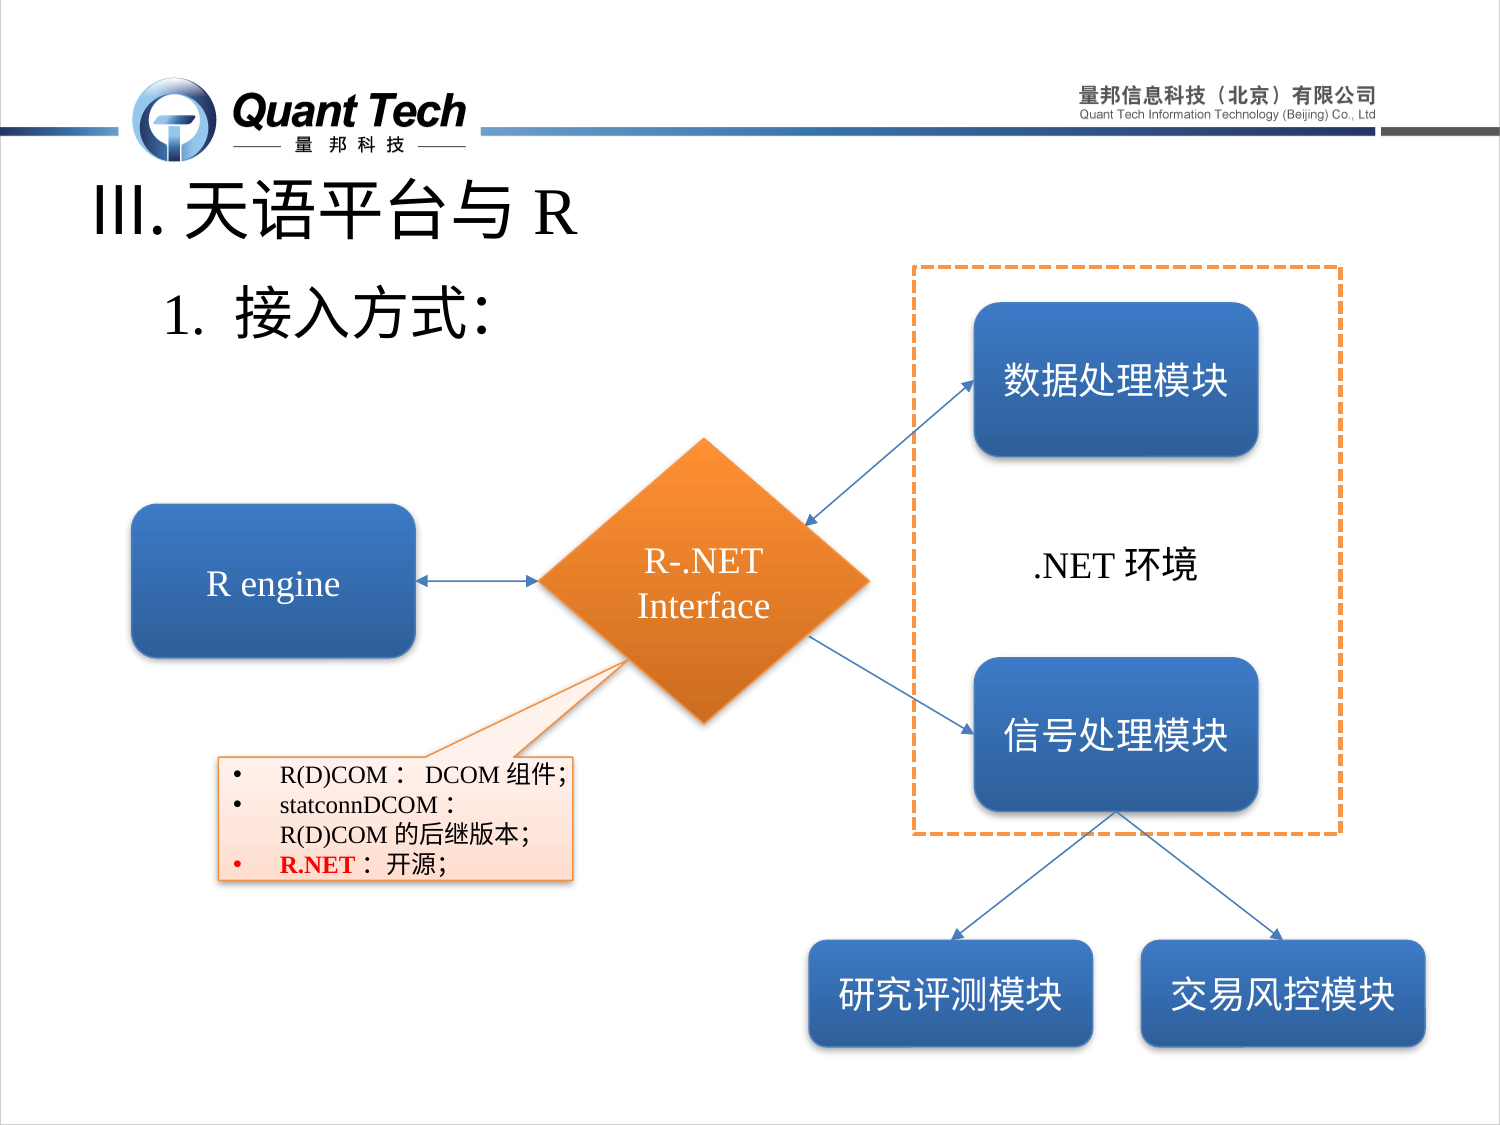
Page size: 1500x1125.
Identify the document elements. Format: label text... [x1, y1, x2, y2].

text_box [808, 635, 975, 735]
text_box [1115, 811, 1284, 941]
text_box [950, 811, 1113, 941]
text_box .NET环境 [1018, 533, 1215, 594]
text_box R-.NET Interface [538, 437, 871, 725]
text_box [804, 379, 975, 527]
list 1. 接入方式： [147, 268, 1376, 409]
text_box 研究评测模块 [808, 939, 1094, 1048]
text_box R(D)COM：DCOM组件； statconnDCOM：R(D)COM的后继版本； R.NET：开源； [217, 658, 630, 882]
picture [0, 0, 1500, 1125]
text_box 交易风控模块 [1140, 939, 1426, 1048]
text_box R engine [130, 503, 416, 659]
title 天语平台与R [75, 160, 1425, 256]
text_box 信号处理模块 [973, 657, 1259, 809]
text_box [912, 409, 1343, 836]
text_box 数据处理模块 [973, 302, 1259, 458]
